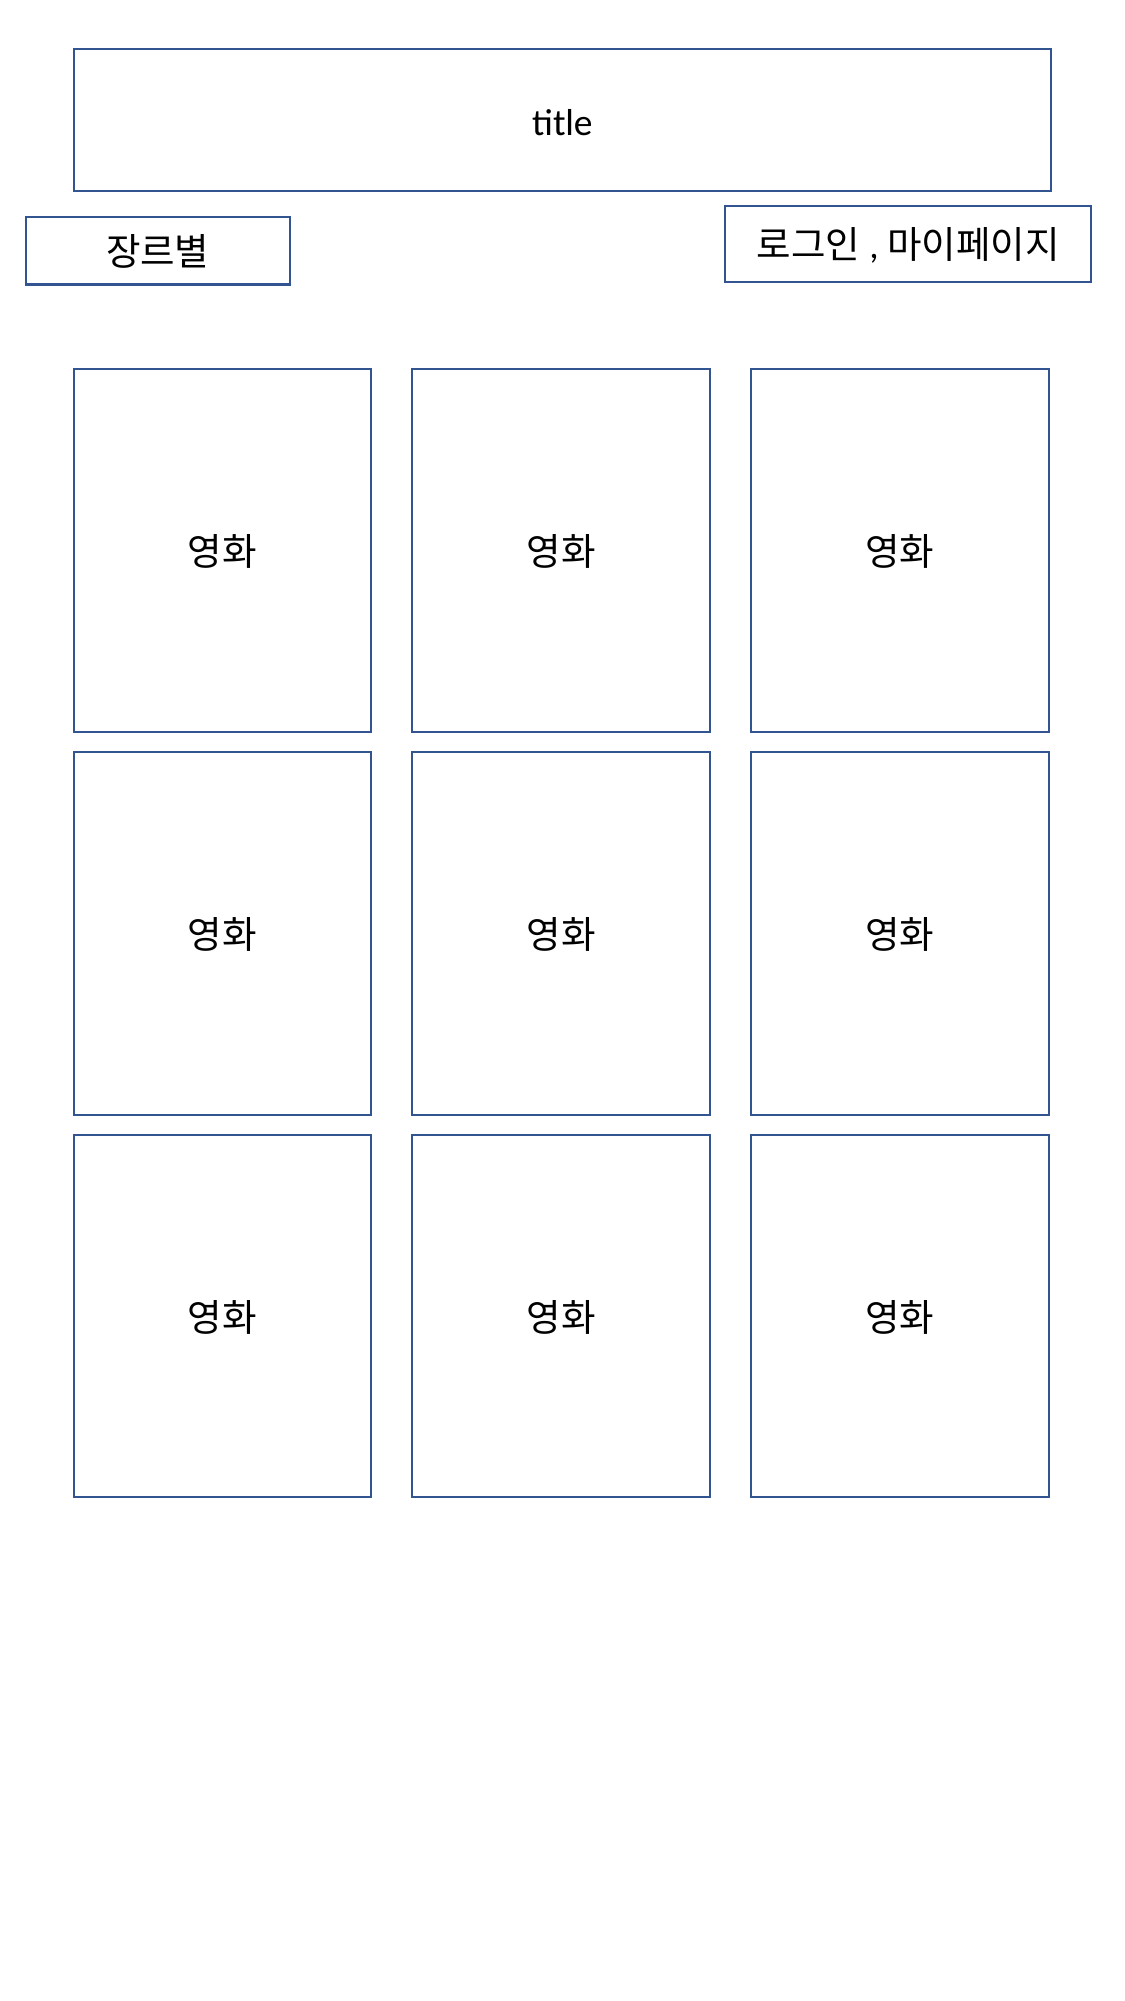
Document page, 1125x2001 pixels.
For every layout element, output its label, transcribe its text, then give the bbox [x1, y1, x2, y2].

text_box title [73, 48, 1052, 192]
text_box 영화 [73, 368, 372, 733]
text_box 장르별 [25, 216, 291, 286]
text_box 영화 [411, 1134, 711, 1498]
text_box 영화 [411, 368, 711, 733]
text_box 영화 [411, 751, 711, 1116]
text_box 영화 [750, 751, 1050, 1116]
text_box 영화 [73, 1134, 372, 1498]
text_box 영화 [73, 751, 372, 1116]
text_box 영화 [750, 368, 1050, 733]
text_box 영화 [750, 1134, 1050, 1498]
text_box 로그인,마이페이지 [724, 205, 1092, 283]
